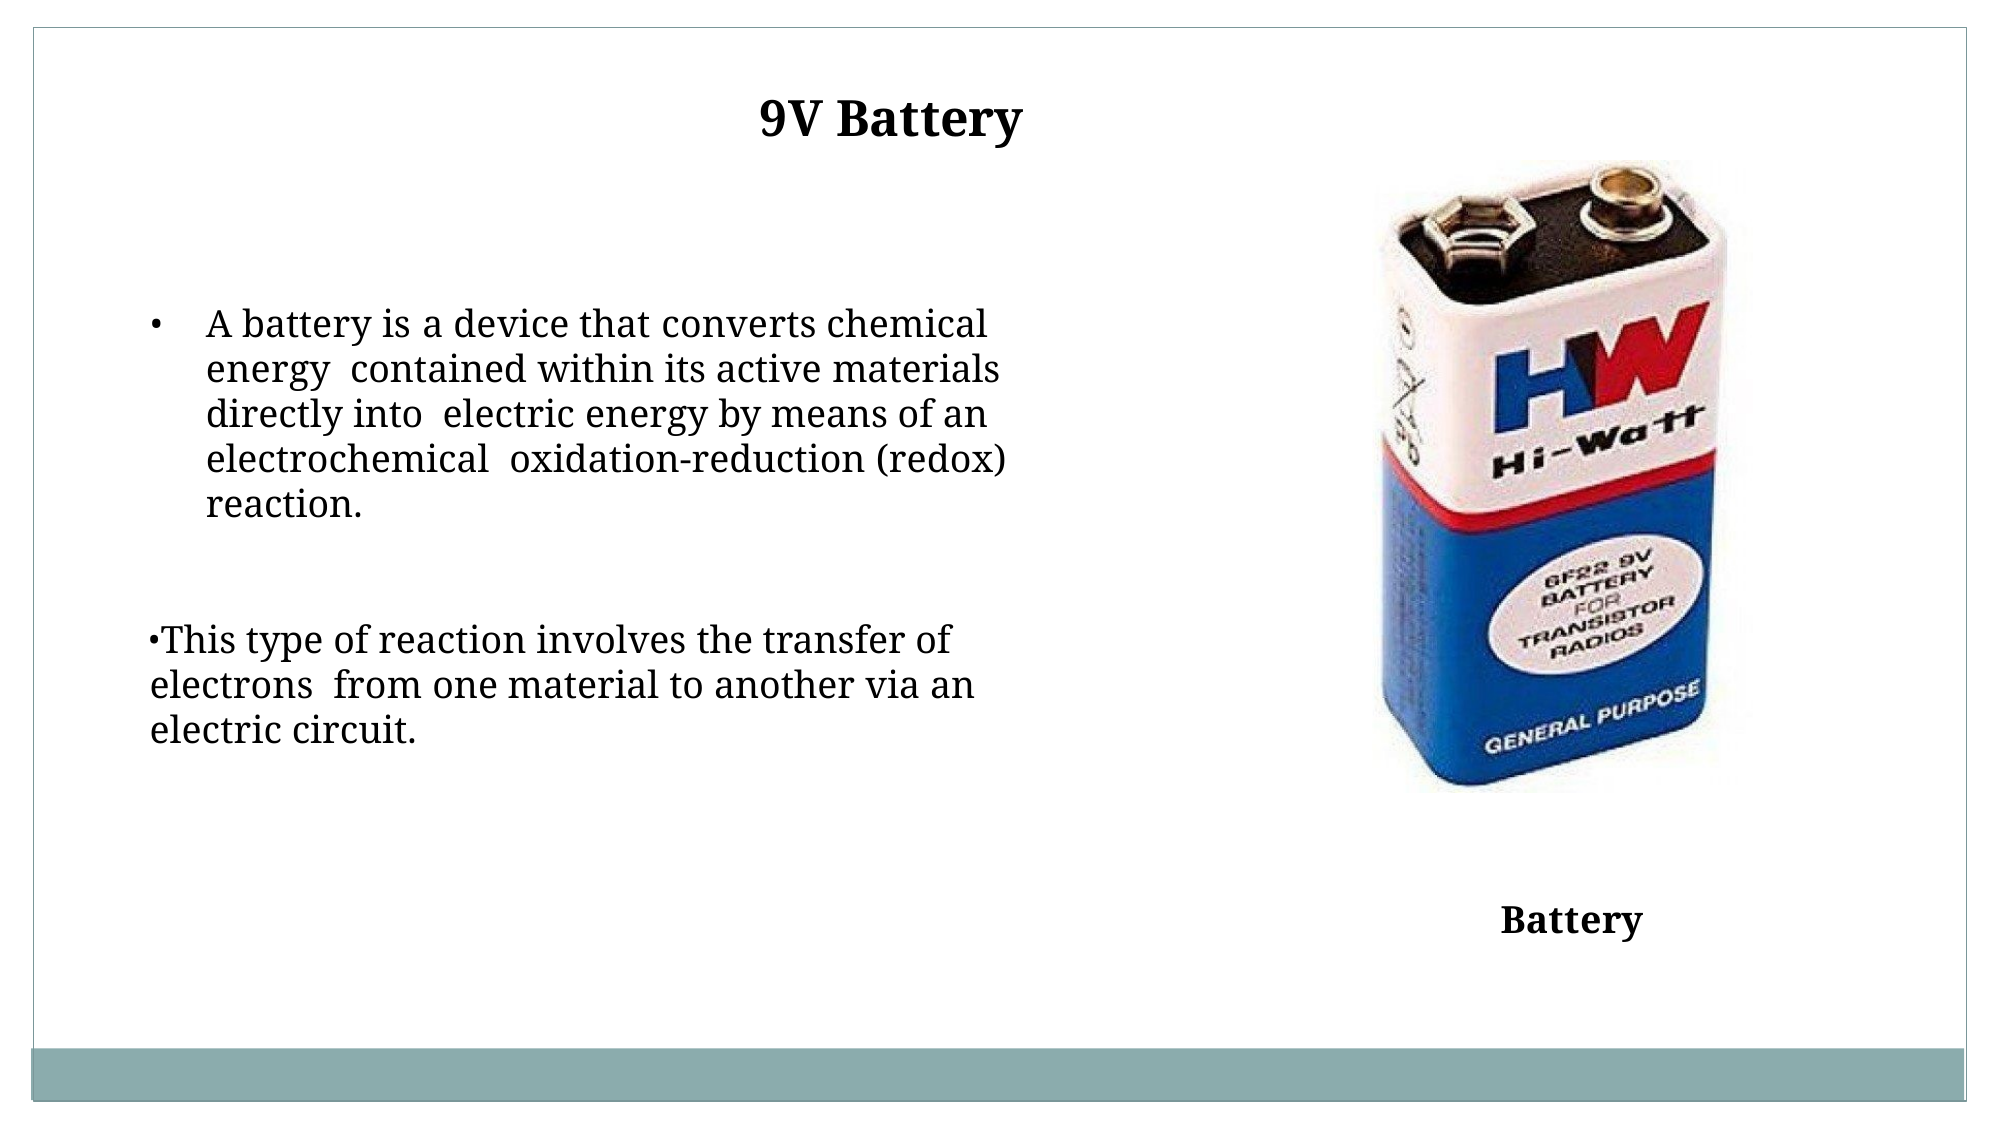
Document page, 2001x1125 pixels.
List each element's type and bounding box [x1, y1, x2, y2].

picture [1372, 160, 1753, 793]
text_box [30, 26, 1968, 1102]
